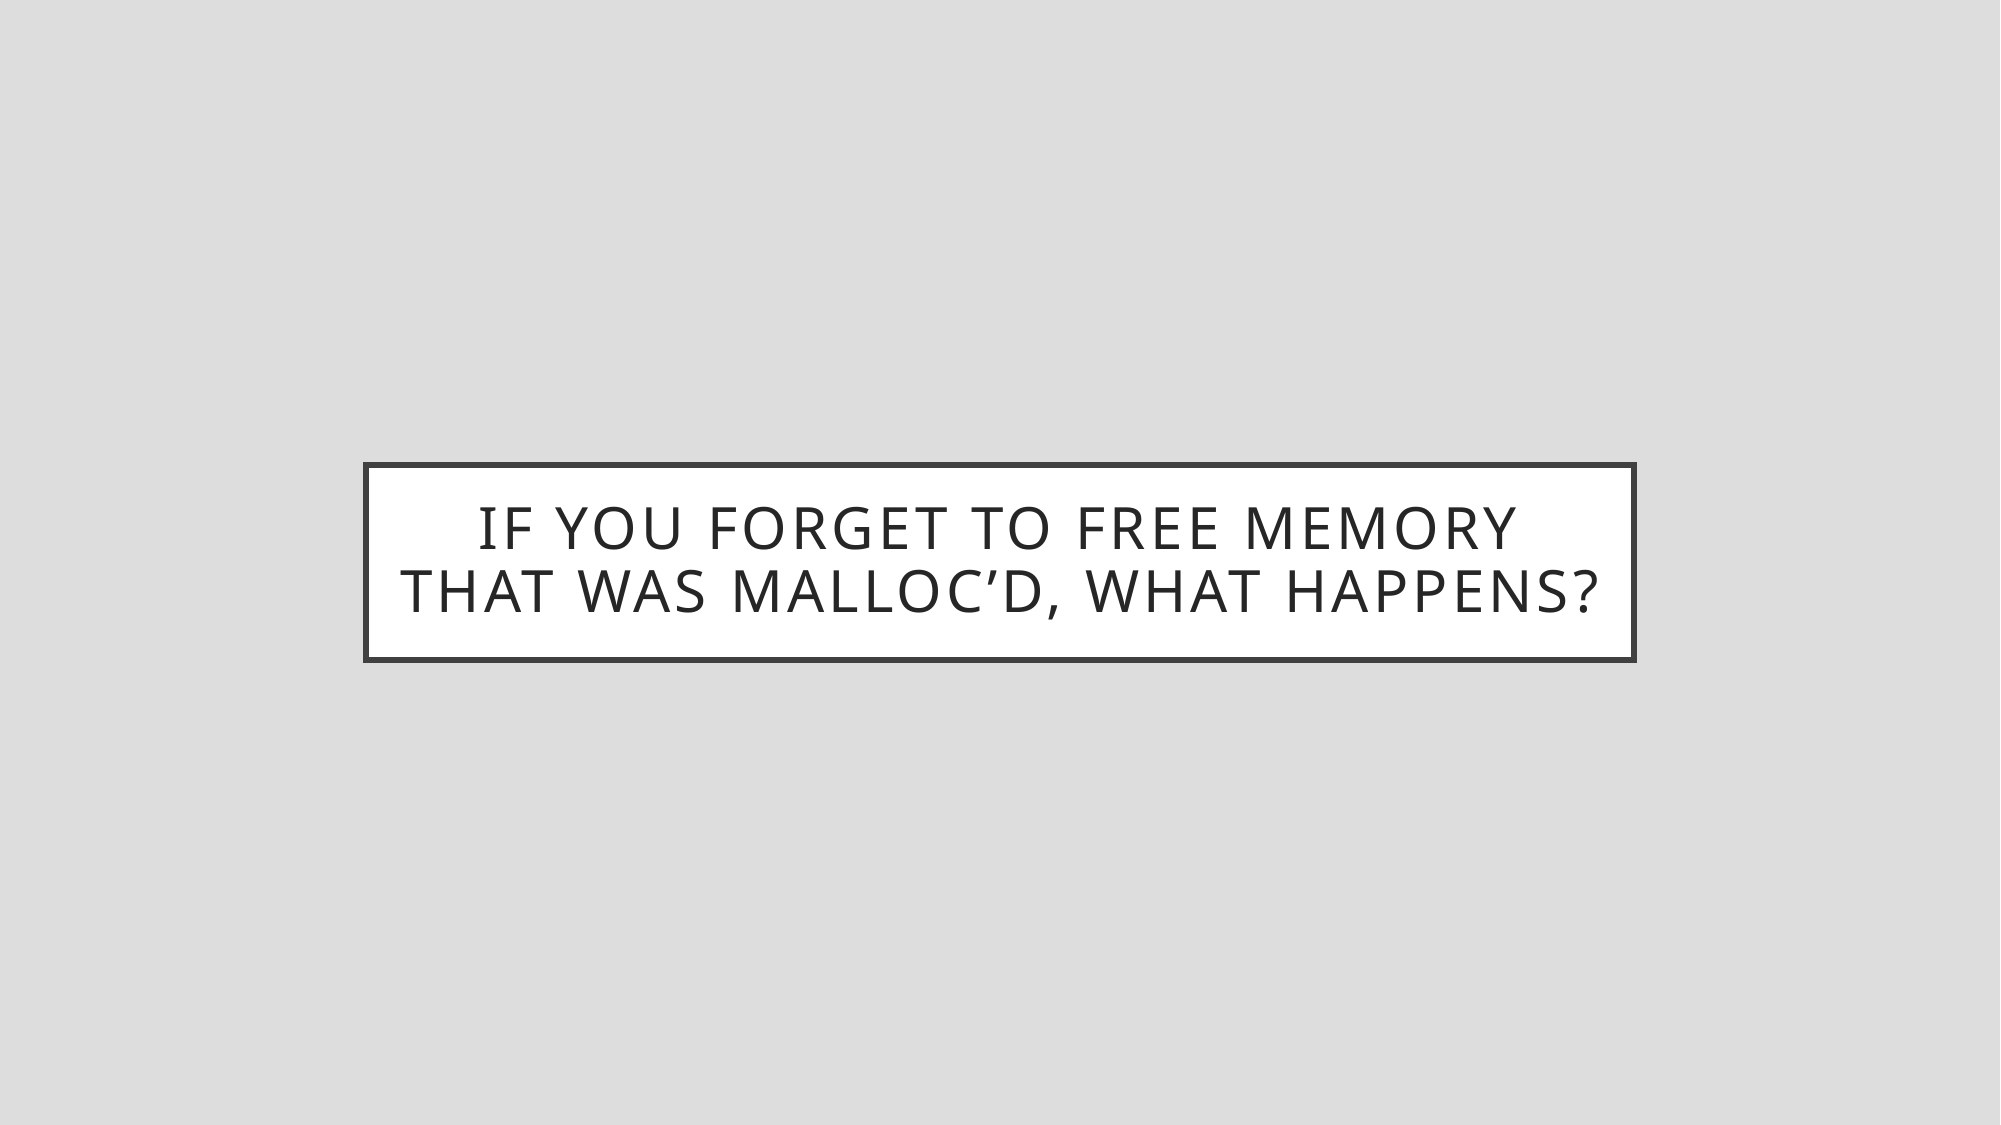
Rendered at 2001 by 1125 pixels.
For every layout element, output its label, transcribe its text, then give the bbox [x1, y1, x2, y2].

title If you Forget to free memory that was malloc’d, what happens? [363, 462, 1637, 663]
